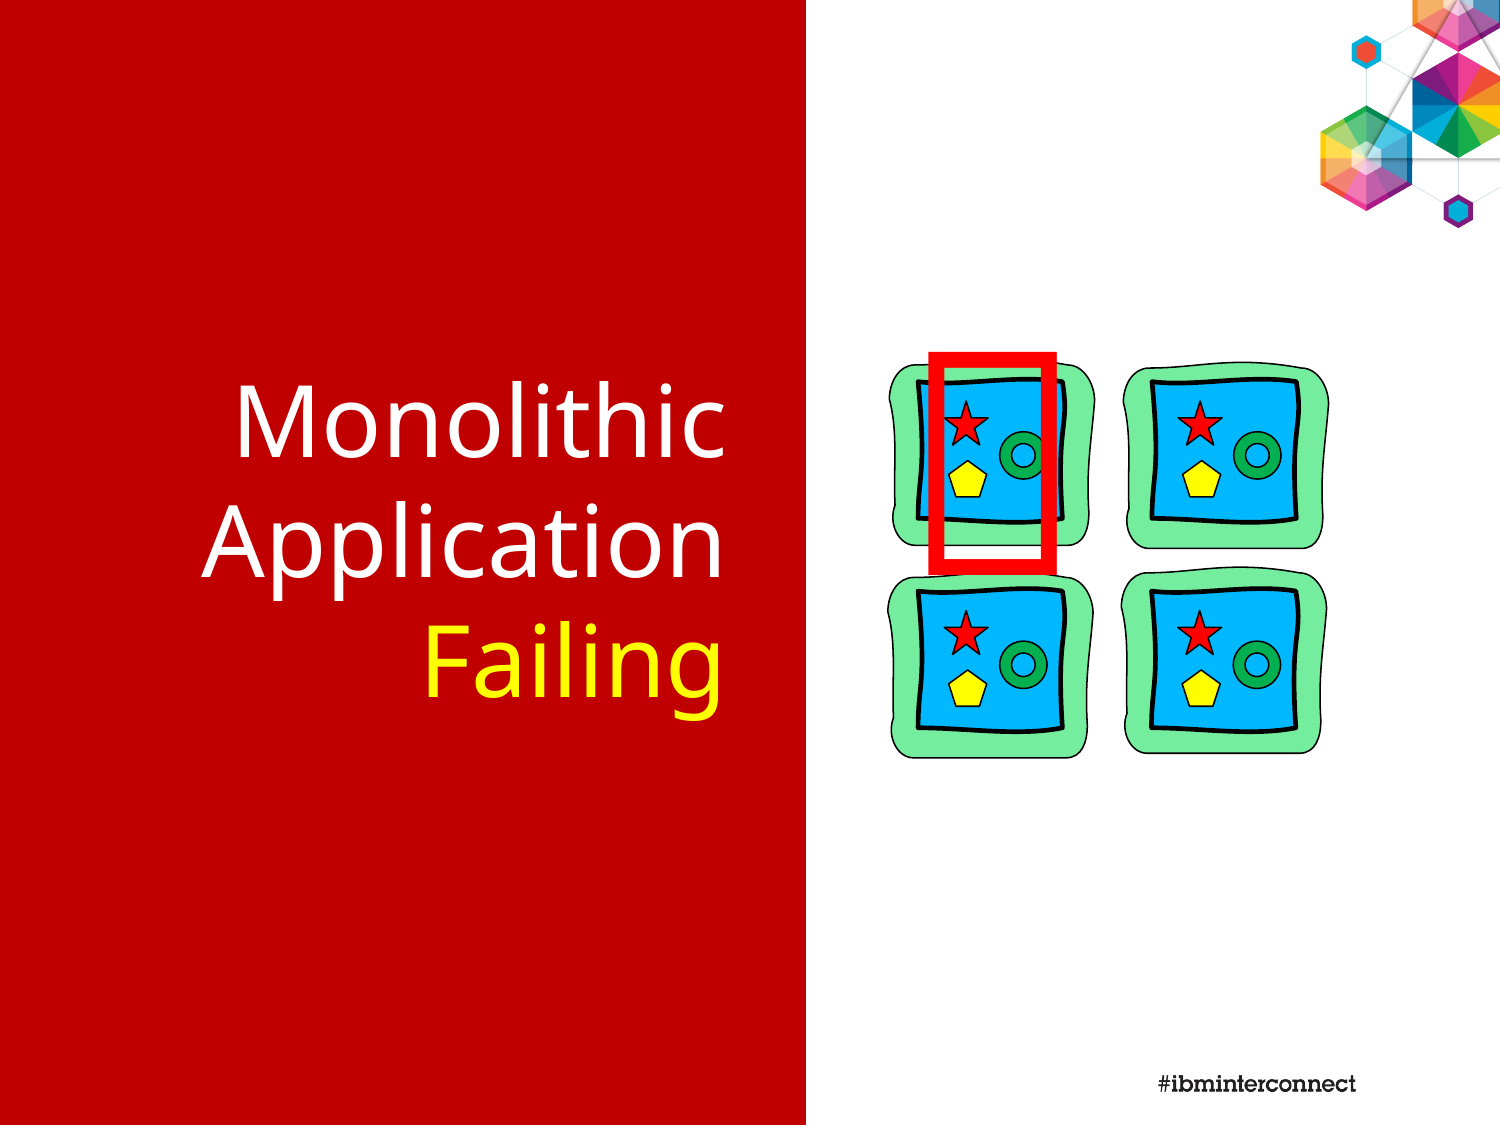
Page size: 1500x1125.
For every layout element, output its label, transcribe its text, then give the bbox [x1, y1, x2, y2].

text_box [0, 0, 807, 1125]
picture [1320, 0, 1500, 229]
picture [1156, 1072, 1357, 1094]
text_box  [884, 255, 1103, 363]
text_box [887, 362, 1329, 759]
text_box Monolithic Application Failing [186, 349, 743, 725]
